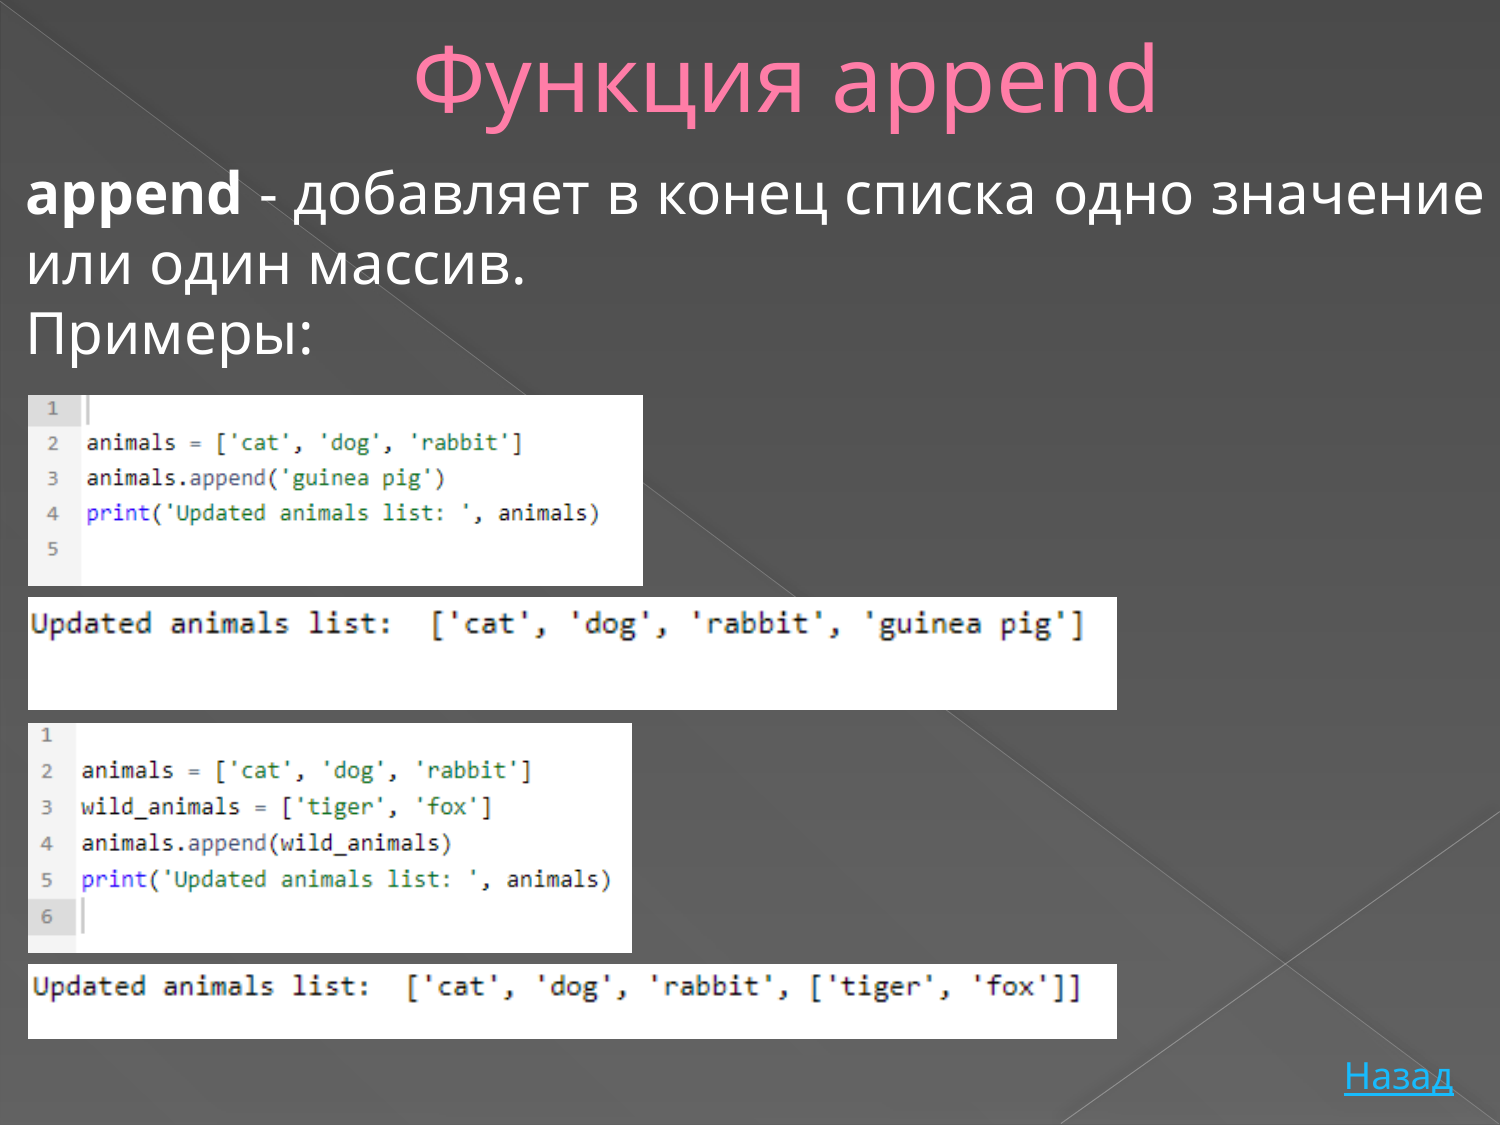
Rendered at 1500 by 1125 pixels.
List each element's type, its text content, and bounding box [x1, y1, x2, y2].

list append - добавляет в конец списка одно значение или один массив. Примеры: [0, 149, 1500, 1106]
picture [28, 395, 644, 587]
title Функция append [0, 7, 1495, 144]
picture [28, 723, 633, 953]
text_box Назад [1328, 1045, 1483, 1111]
picture [28, 963, 1117, 1039]
picture [28, 597, 1117, 710]
